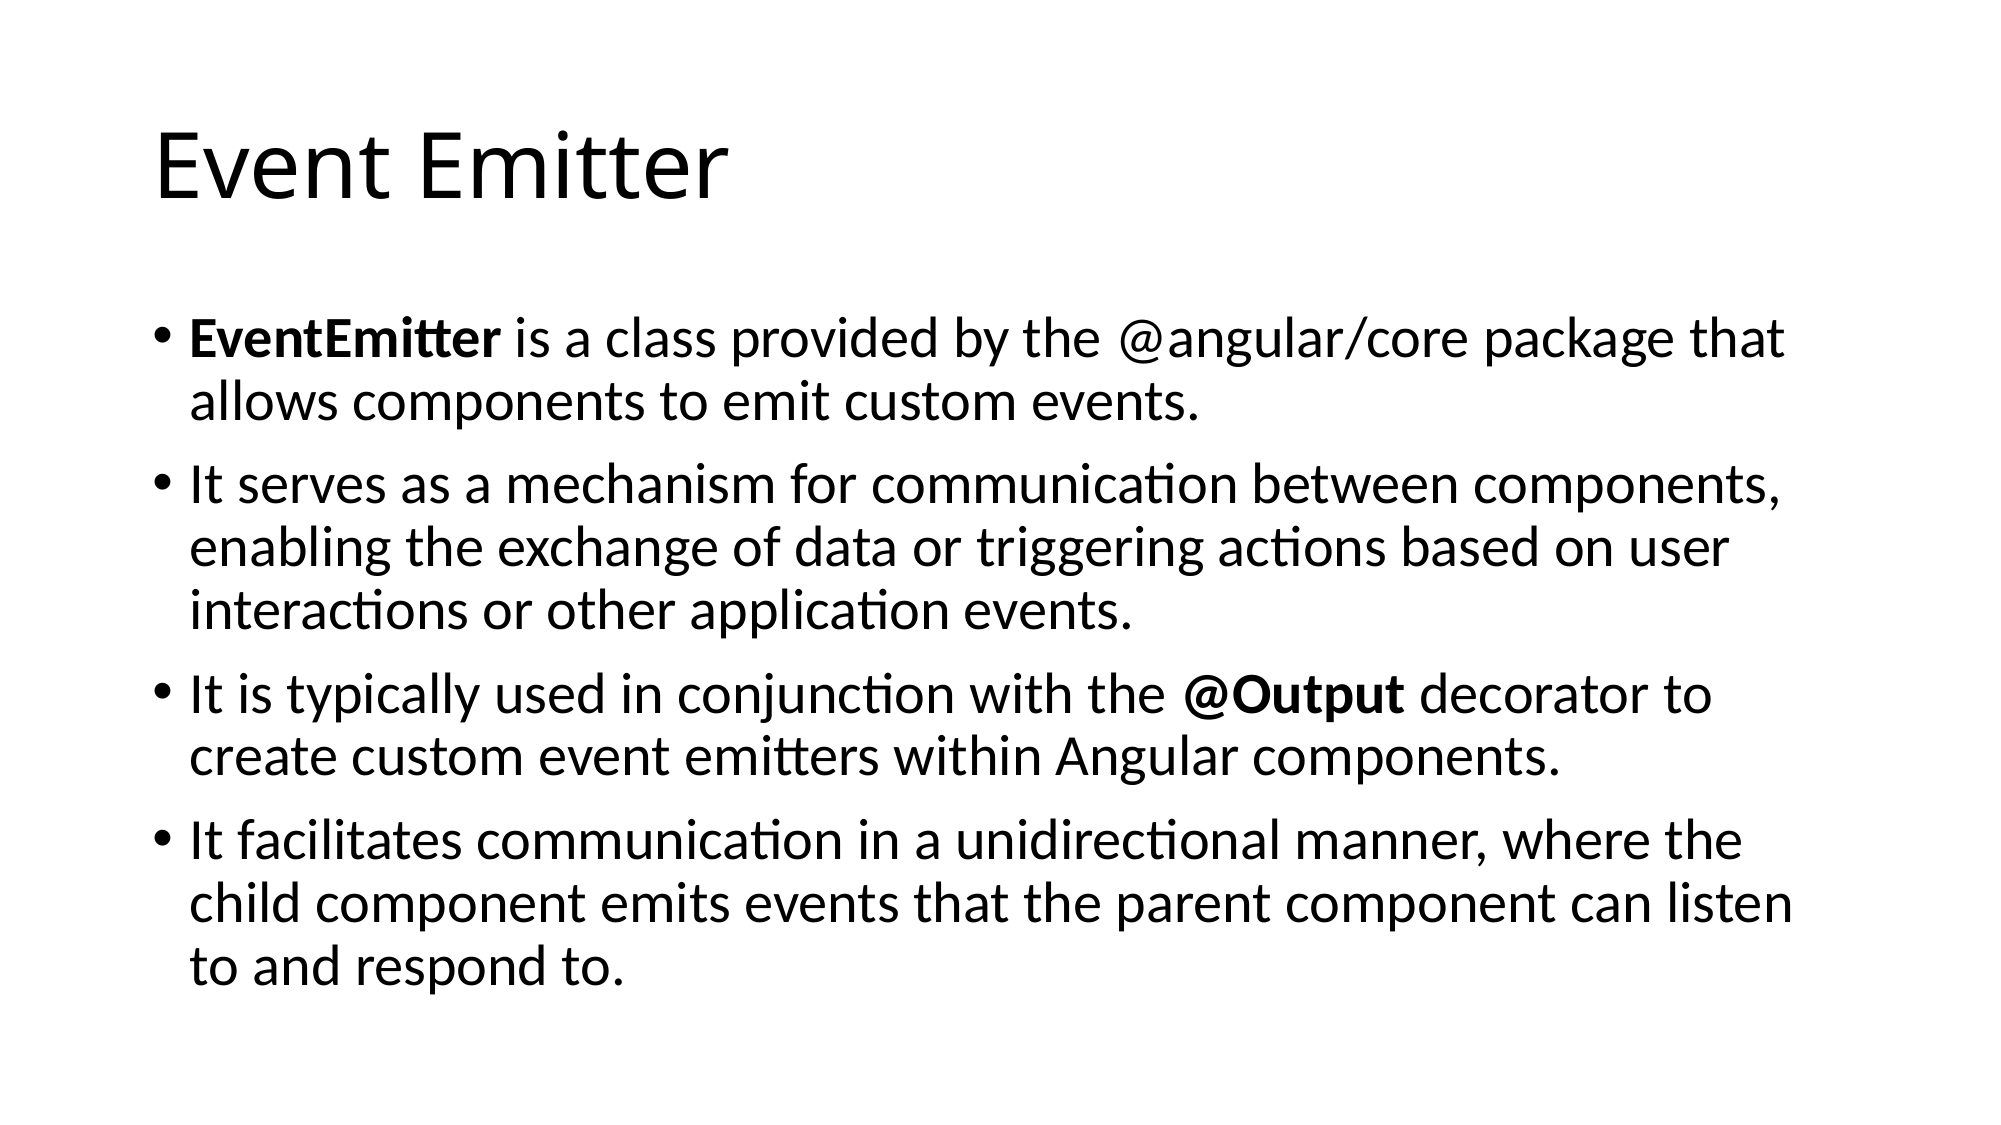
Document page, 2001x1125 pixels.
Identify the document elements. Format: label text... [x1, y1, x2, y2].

list EventEmitter is a class provided by the @angular/core package that allows components to emit custom events. It serves as a mechanism for communication between components, enabling the exchange of data or triggering actions based on user interactions or other application events. It is typically used in conjunction with the @Output decorator to create custom event emitters within Angular components. It facilitates communication in a unidirectional manner, where the child component emits events that the parent component can listen to and respond to. [137, 299, 1863, 1014]
title Event Emitter [137, 59, 1863, 278]
